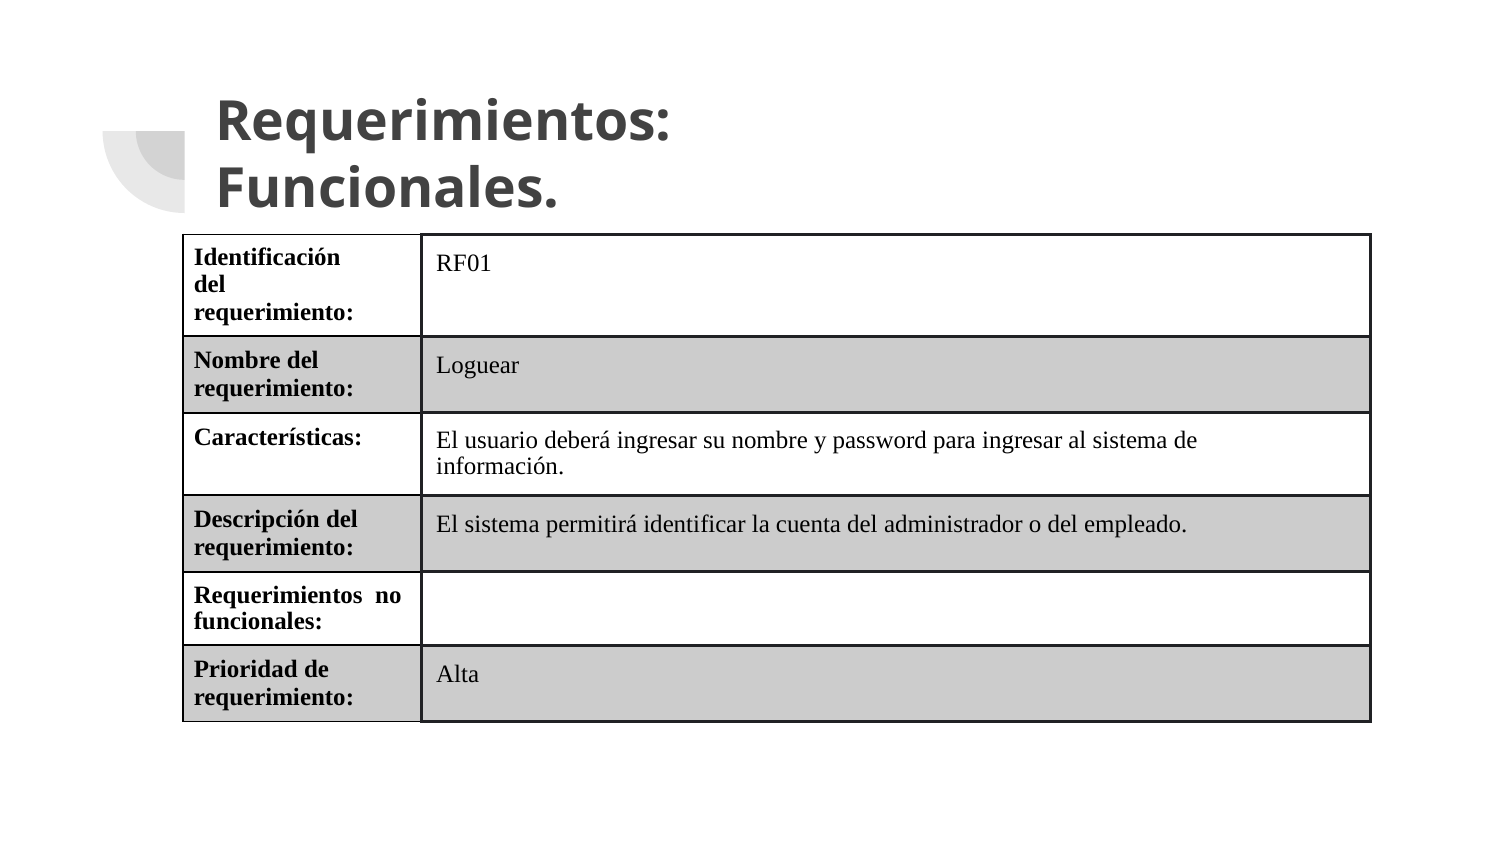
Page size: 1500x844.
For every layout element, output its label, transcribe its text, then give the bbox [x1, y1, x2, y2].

table_cell [423, 573, 1369, 644]
title Requerimientos: Funcionales. [200, 70, 1354, 234]
table_header Identificación del requerimiento: [184, 235, 420, 335]
table_cell Descripción del requerimiento: [184, 496, 420, 571]
table_cell Prioridad de requerimiento: [184, 646, 420, 721]
table_cell Alta [423, 647, 1369, 720]
table_cell Loguear [423, 338, 1369, 411]
table_cell El usuario deberá ingresar su nombre y password para ingresar al sistema de información. [423, 414, 1369, 494]
table_header RF01 [423, 236, 1369, 335]
table_cell Características: [184, 414, 420, 494]
table_cell El sistema permitirá identificar la cuenta del administrador o del empleado. [423, 497, 1369, 570]
table_cell Nombre del requerimiento: [184, 337, 420, 412]
table_cell Requerimientos no funcionales: [184, 573, 420, 644]
